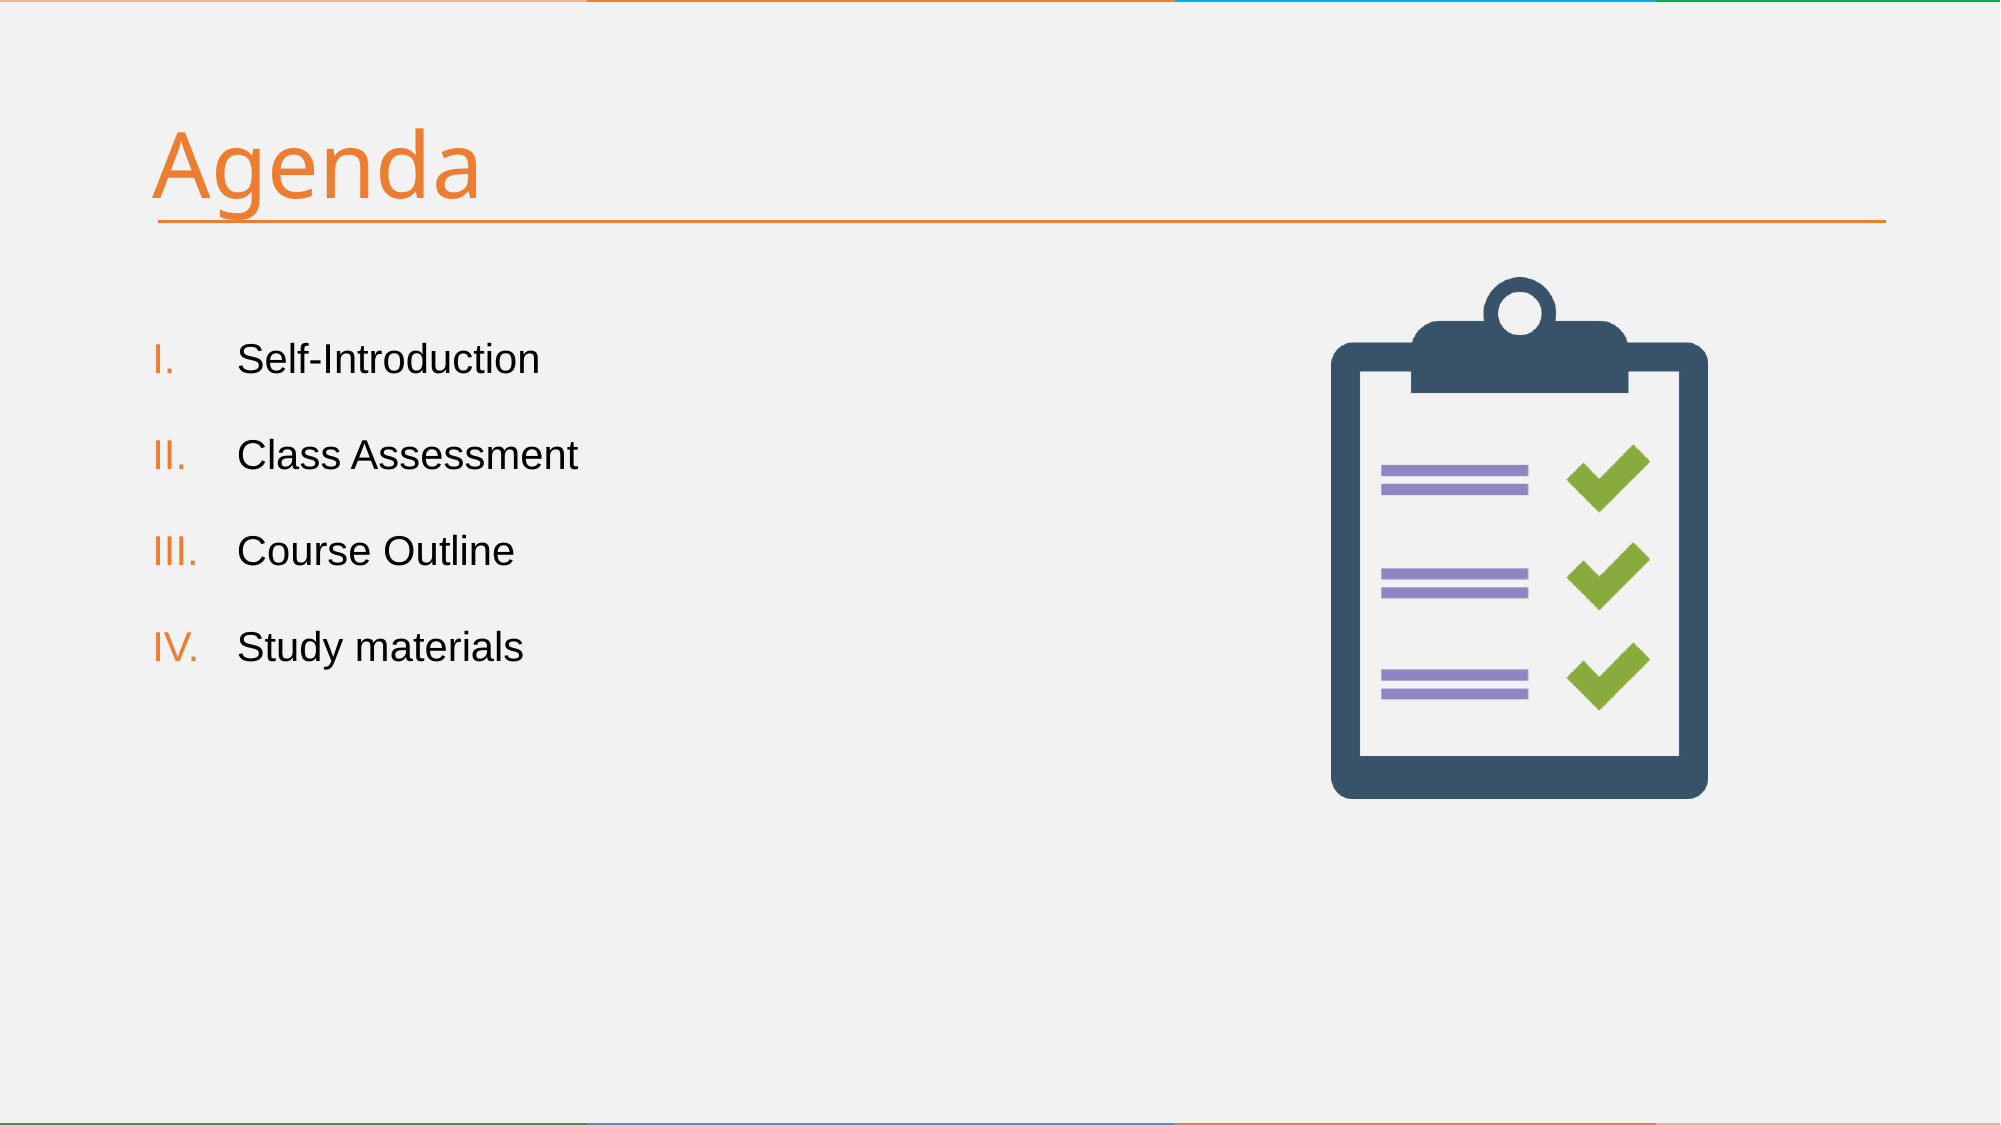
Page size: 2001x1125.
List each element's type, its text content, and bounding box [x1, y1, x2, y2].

picture [1331, 277, 1708, 799]
title Agenda [137, 59, 1863, 278]
list Self-Introduction Class Assessment Course Outline Study materials [137, 299, 1863, 1014]
